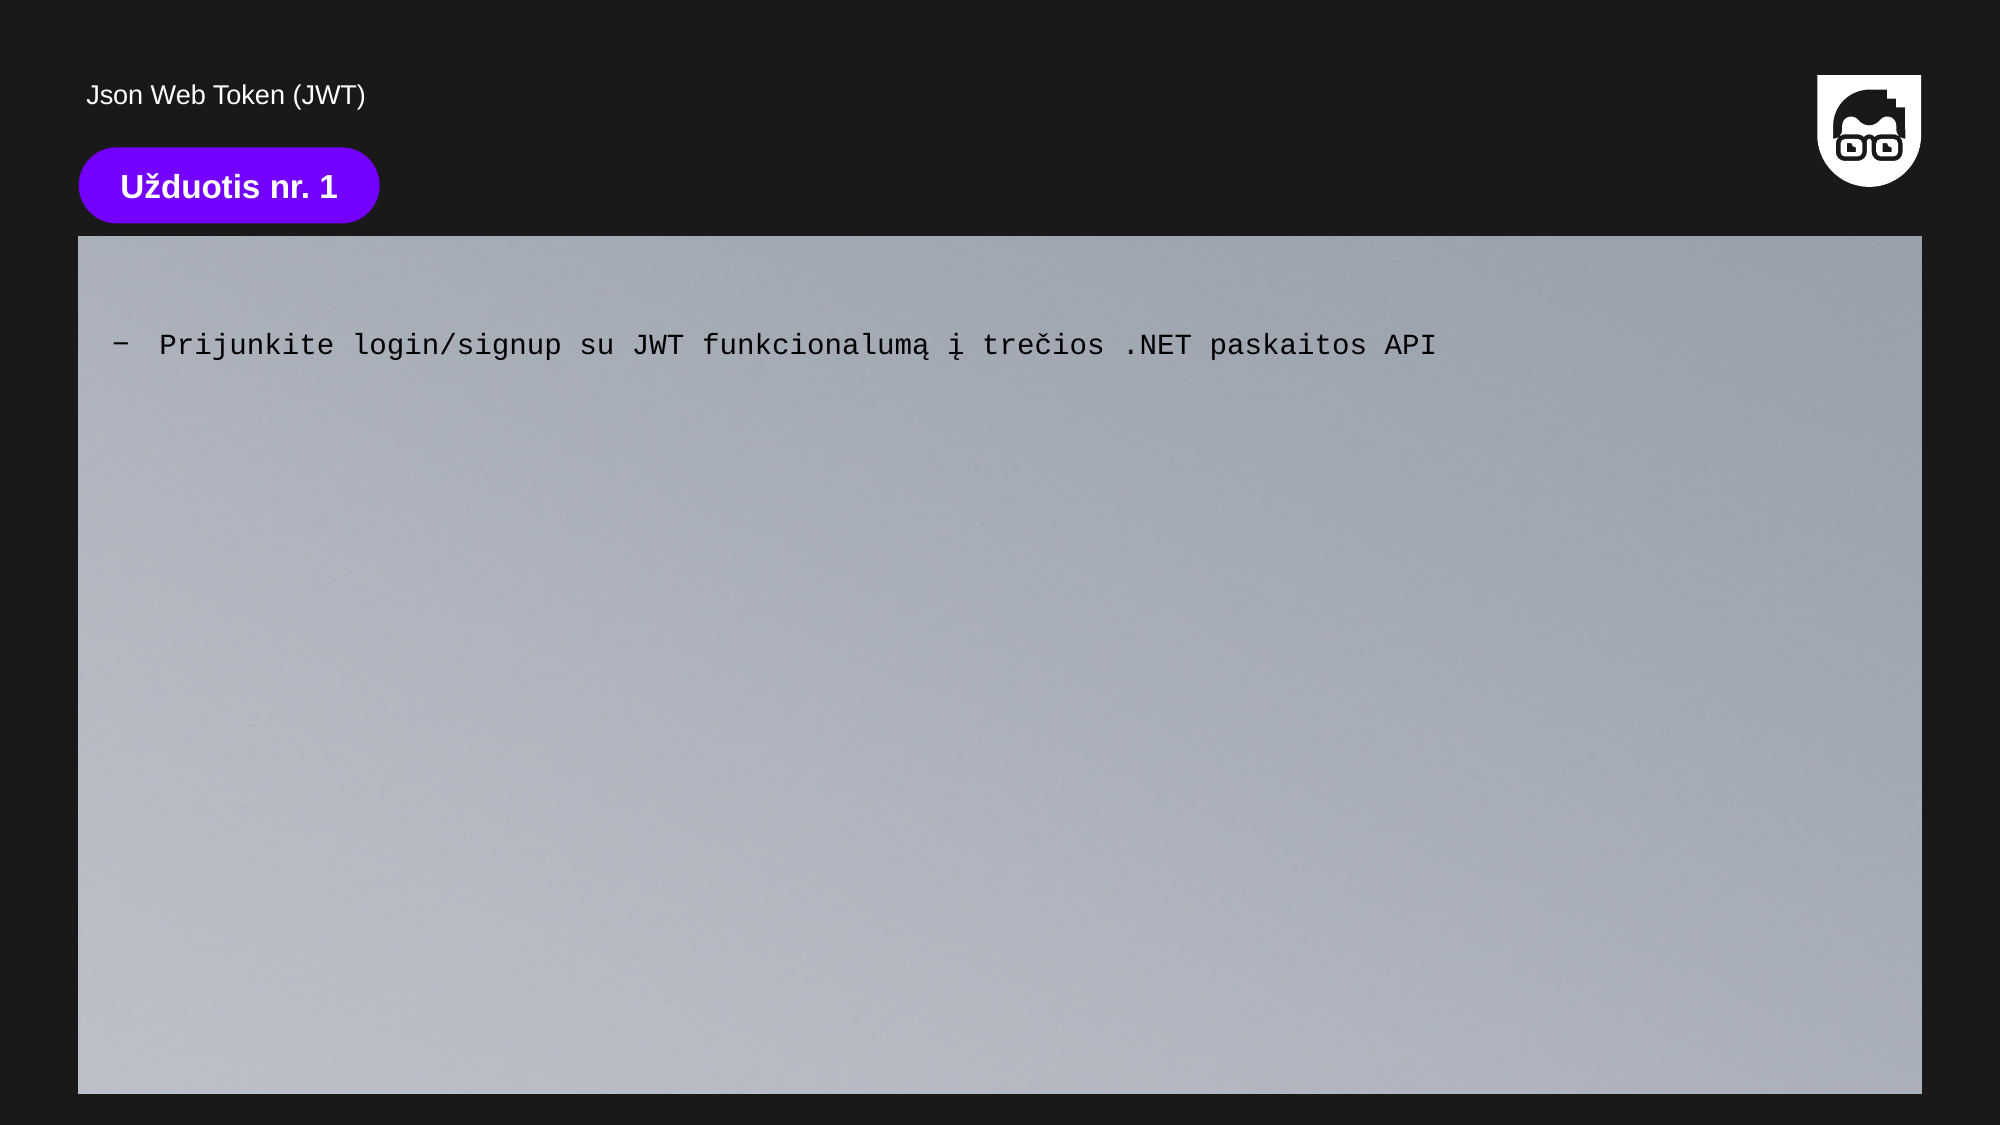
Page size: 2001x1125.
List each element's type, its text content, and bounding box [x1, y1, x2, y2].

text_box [78, 147, 380, 224]
picture [78, 236, 1922, 1095]
list Json Web Token (JWT) [78, 75, 1000, 150]
